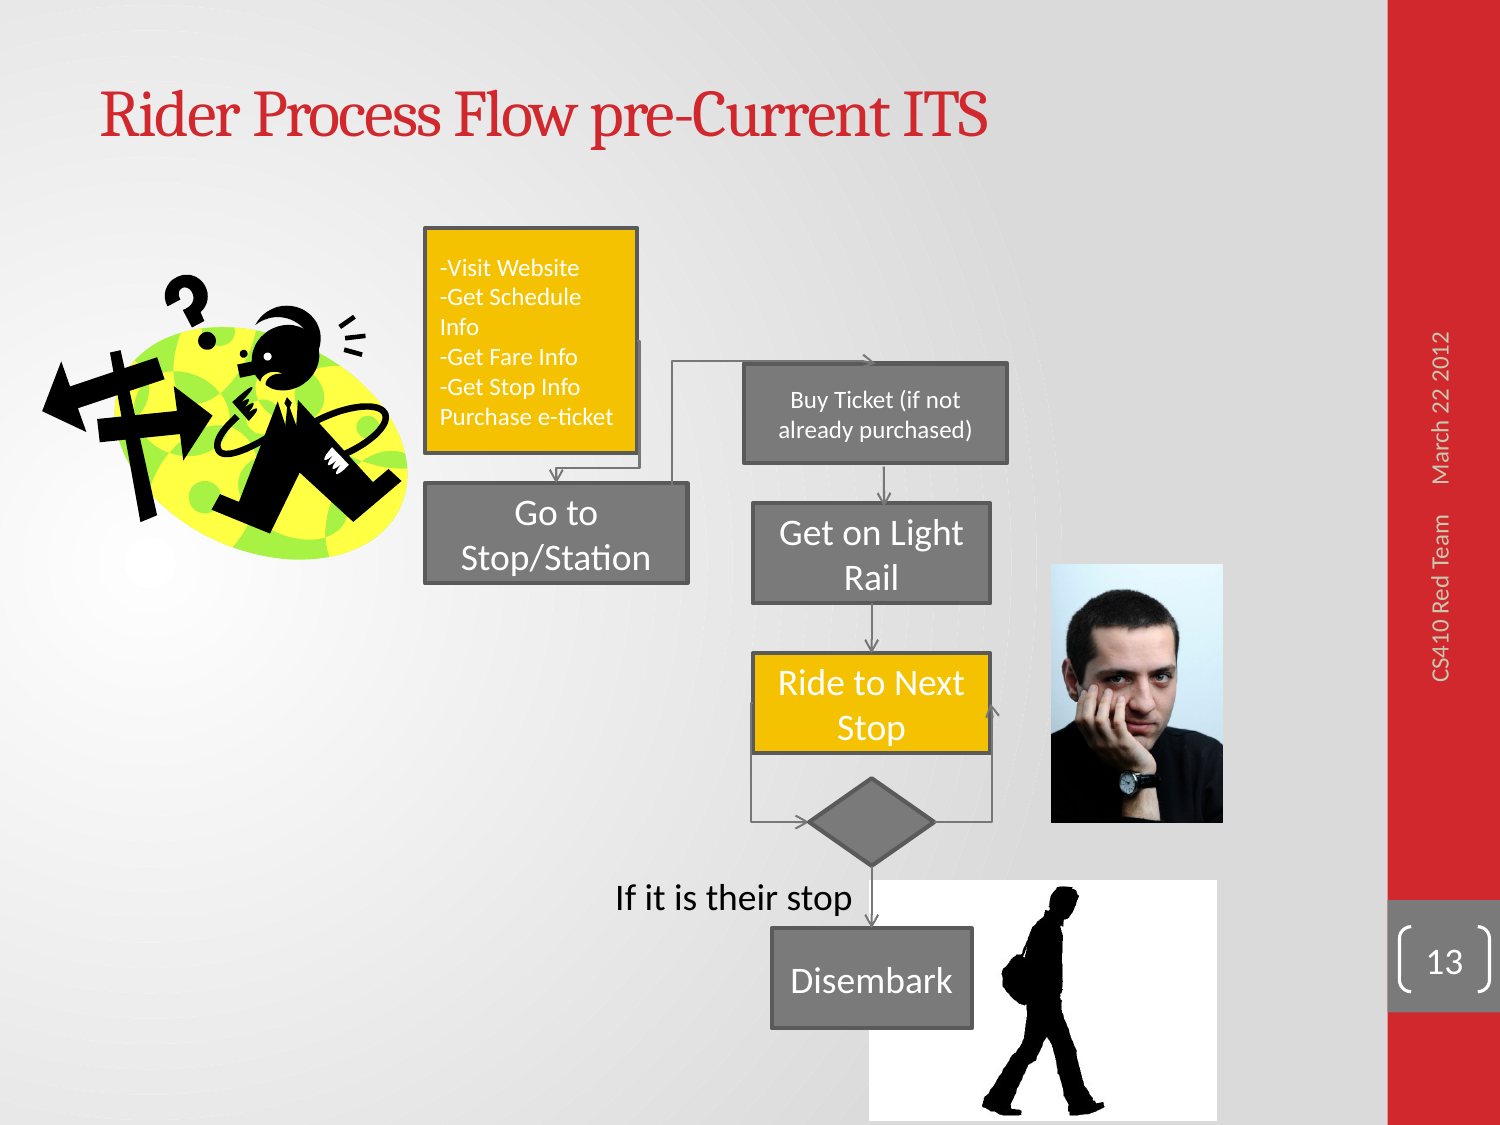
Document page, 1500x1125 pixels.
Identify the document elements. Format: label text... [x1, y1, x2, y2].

picture [869, 879, 1217, 1121]
picture [41, 271, 426, 577]
text_box If it is their stop [600, 865, 868, 926]
text_box Buy Ticket (if not already purchased) [886, 361, 1009, 465]
footer CS410 Red Team [1408, 500, 1469, 889]
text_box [752, 702, 810, 823]
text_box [671, 362, 877, 488]
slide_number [1408, 100, 1469, 500]
text_box -Visit Website -Get Schedule Info -Get Fare Info -Get Stop Info Purchase e-ticket [423, 226, 639, 455]
text_box Rider Process Flow pre-Current ITS [84, 62, 1004, 158]
text_box Go to Stop/Station [423, 481, 690, 585]
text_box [555, 340, 638, 484]
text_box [933, 702, 991, 823]
picture [1050, 563, 1224, 823]
slide_number 13 [1397, 925, 1492, 994]
text_box Disembark [770, 926, 866, 1030]
text_box [814, 776, 933, 867]
text_box Ride to Next Stop [751, 651, 992, 755]
text_box Get on Light Rail [751, 501, 992, 605]
